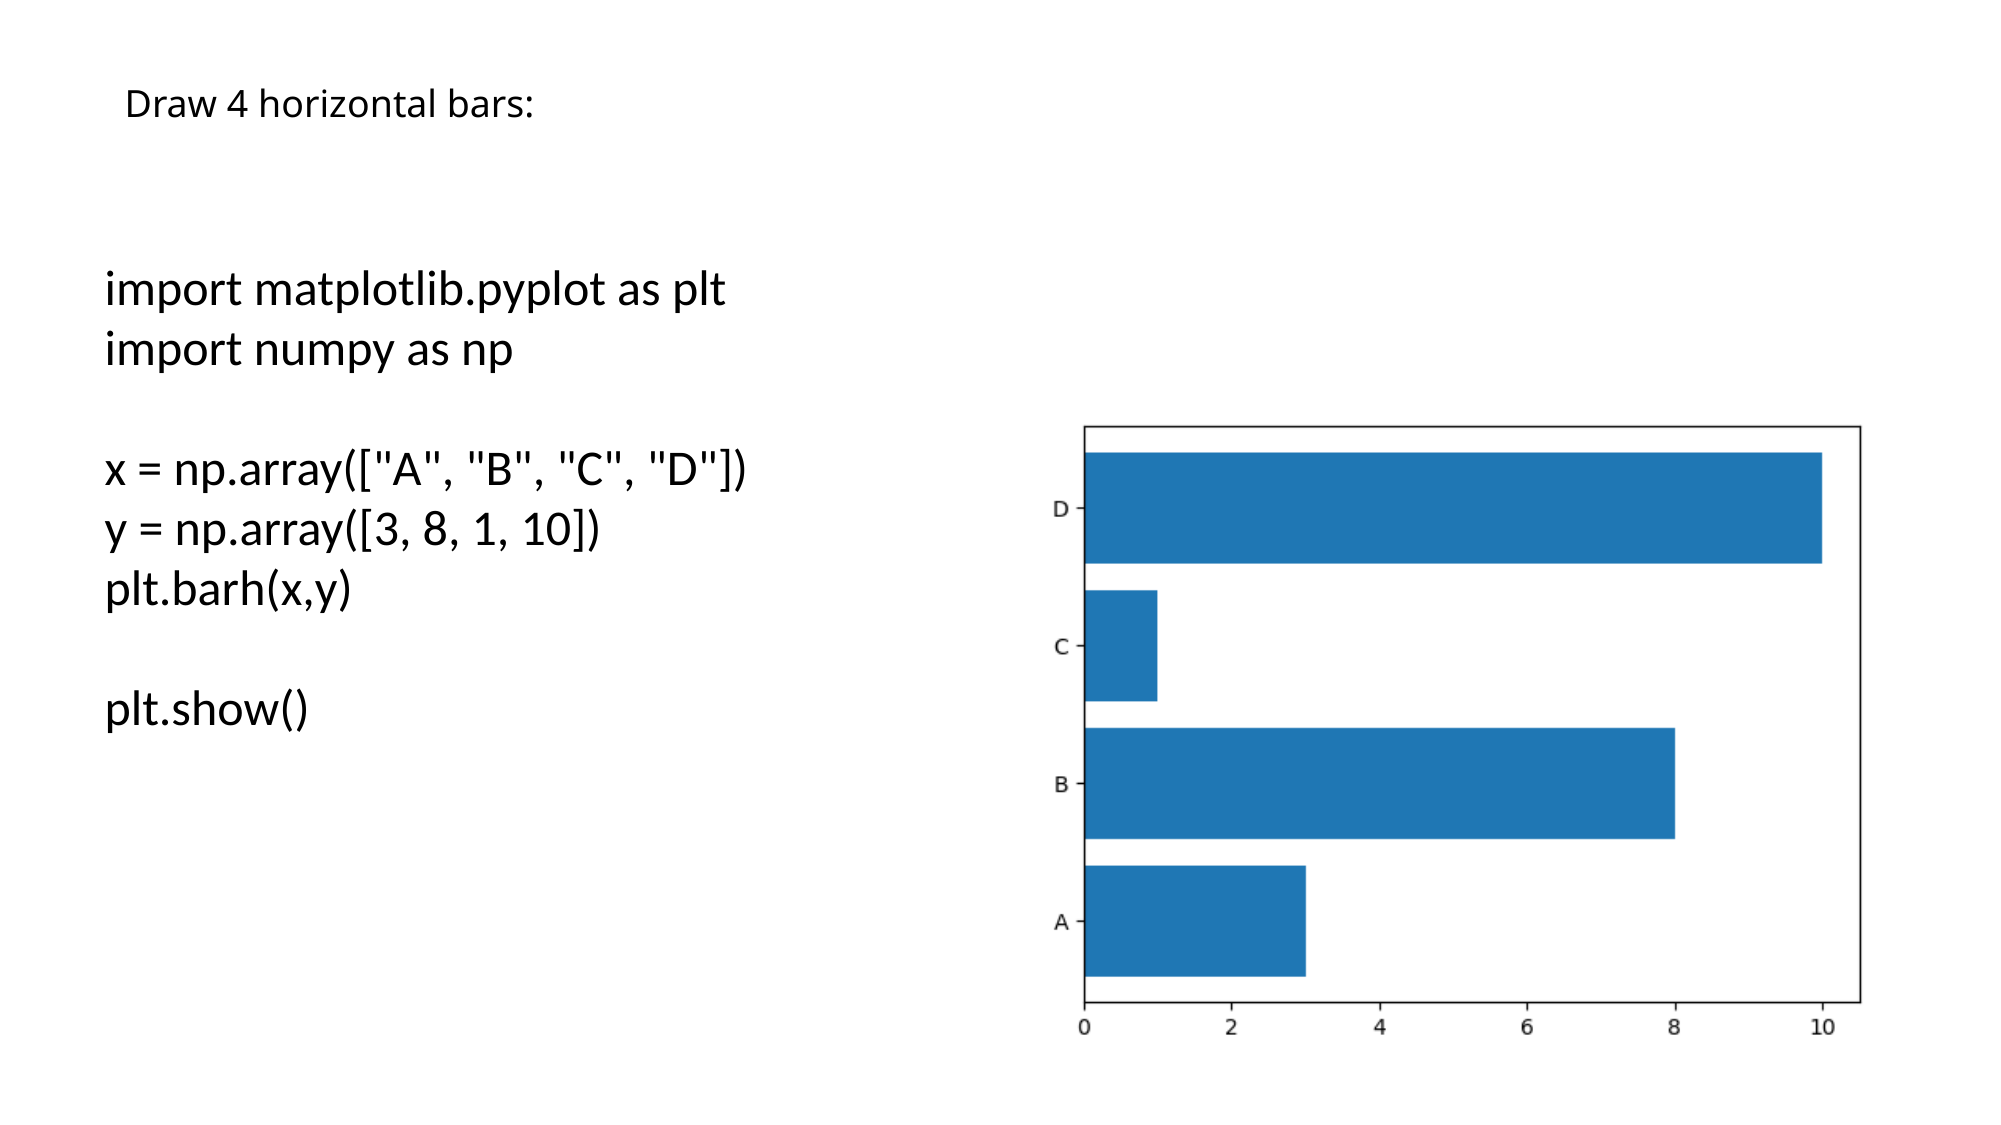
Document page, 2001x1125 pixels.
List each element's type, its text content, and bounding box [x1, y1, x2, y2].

text_box Draw 4 horizontal bars: [109, 72, 550, 133]
picture [959, 337, 1960, 1085]
text_box import matplotlib.pyplot as plt import numpy as np x = np.array(["A", "B", "C", "D"]) y = np.array([3, 8, 1, 10]) plt.barh(x,y) plt.show() [89, 248, 1090, 744]
